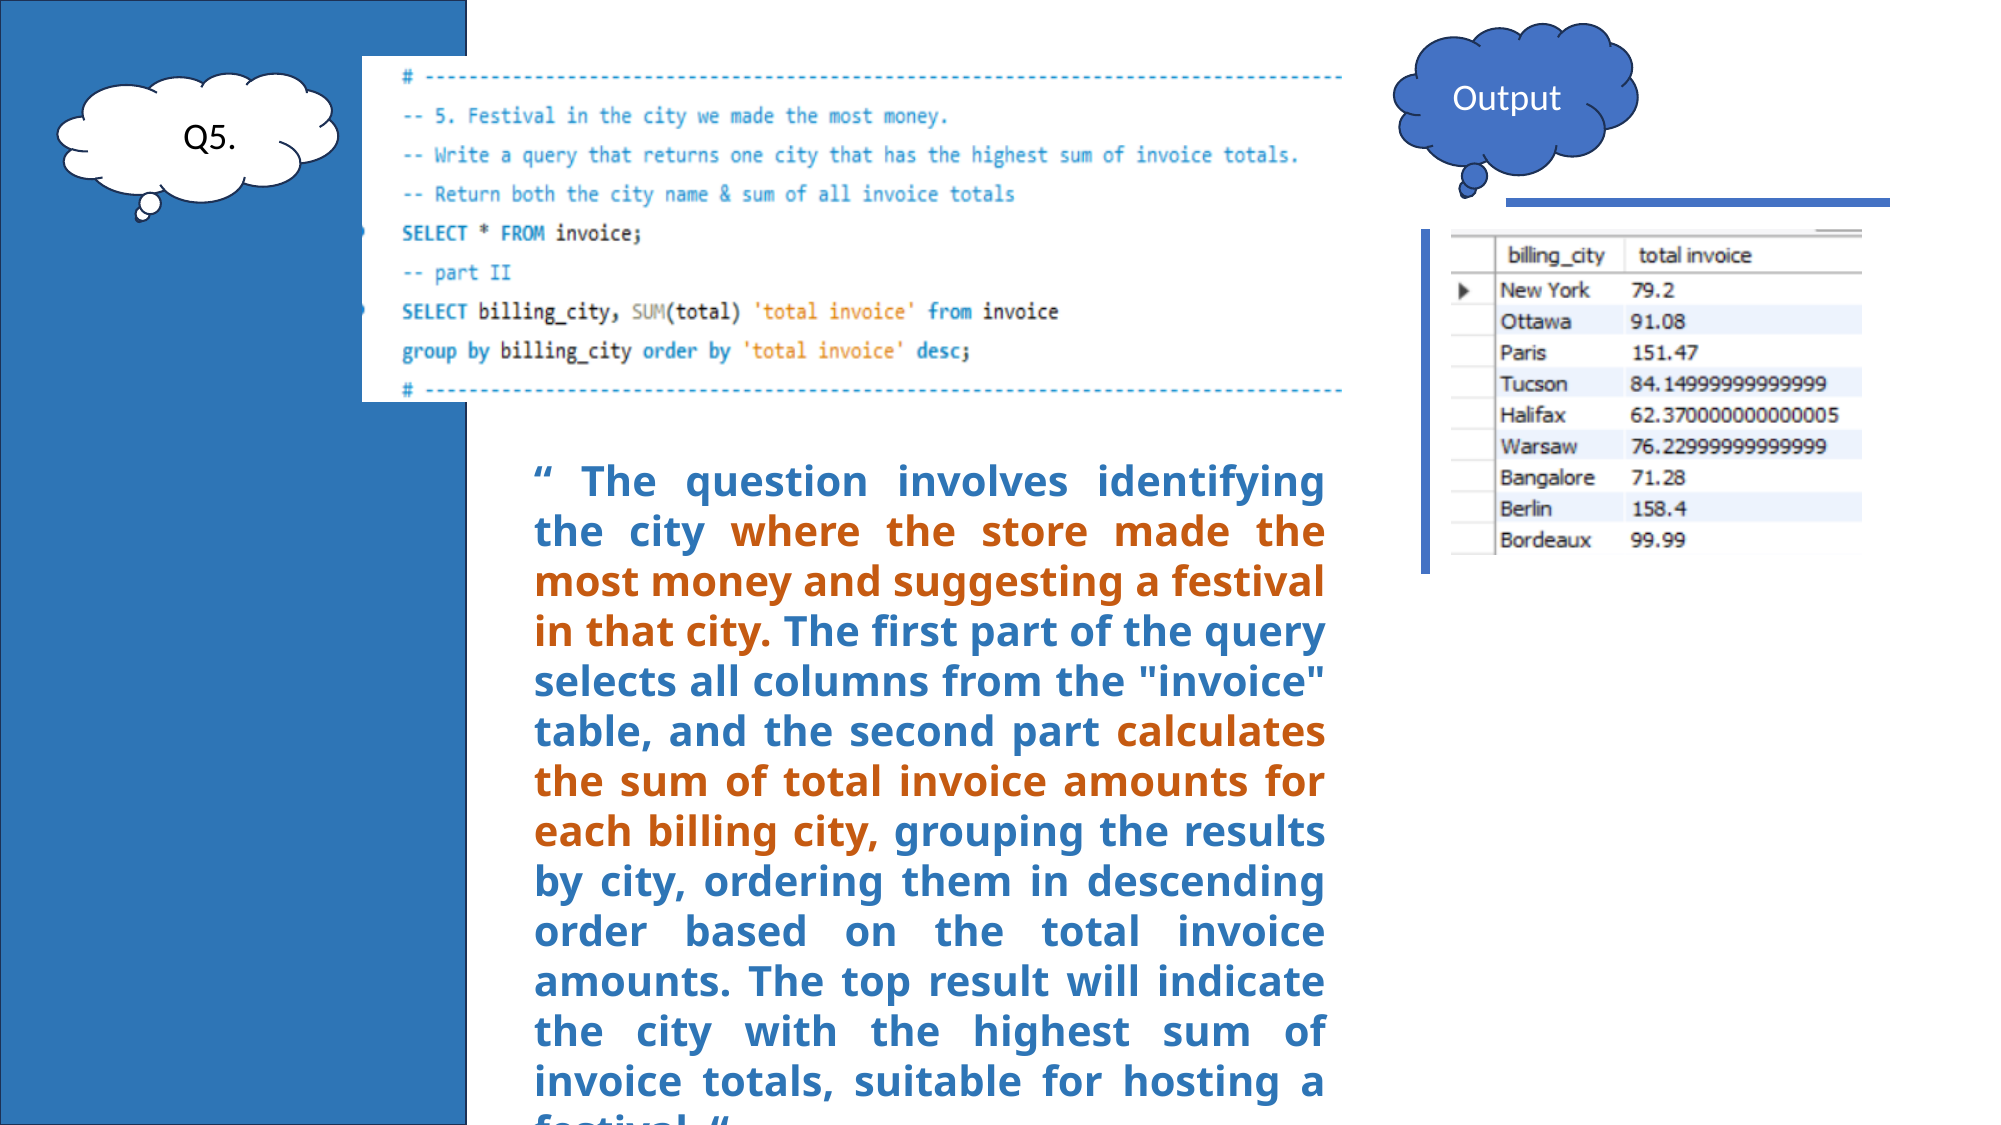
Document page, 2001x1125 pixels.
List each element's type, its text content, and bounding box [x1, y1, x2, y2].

text_box Q1Q5. [56, 72, 340, 224]
text_box [0, 0, 467, 1125]
text_box Output [1392, 22, 1639, 199]
text_box “ The question involves identifying the city where the store made the most money and suggesting a festival in that city. The first part of the query selects all columns from the "invoice" table, and the second part calculates the sum of total invoice amounts for each billing city, grouping the results by city, ordering them in descending order based on the total invoice amounts. The top result will indicate the city with the highest sum of invoice totals, suitable for hosting a festival. “ [519, 447, 1342, 1125]
picture [362, 56, 1342, 402]
picture [1451, 229, 1862, 555]
